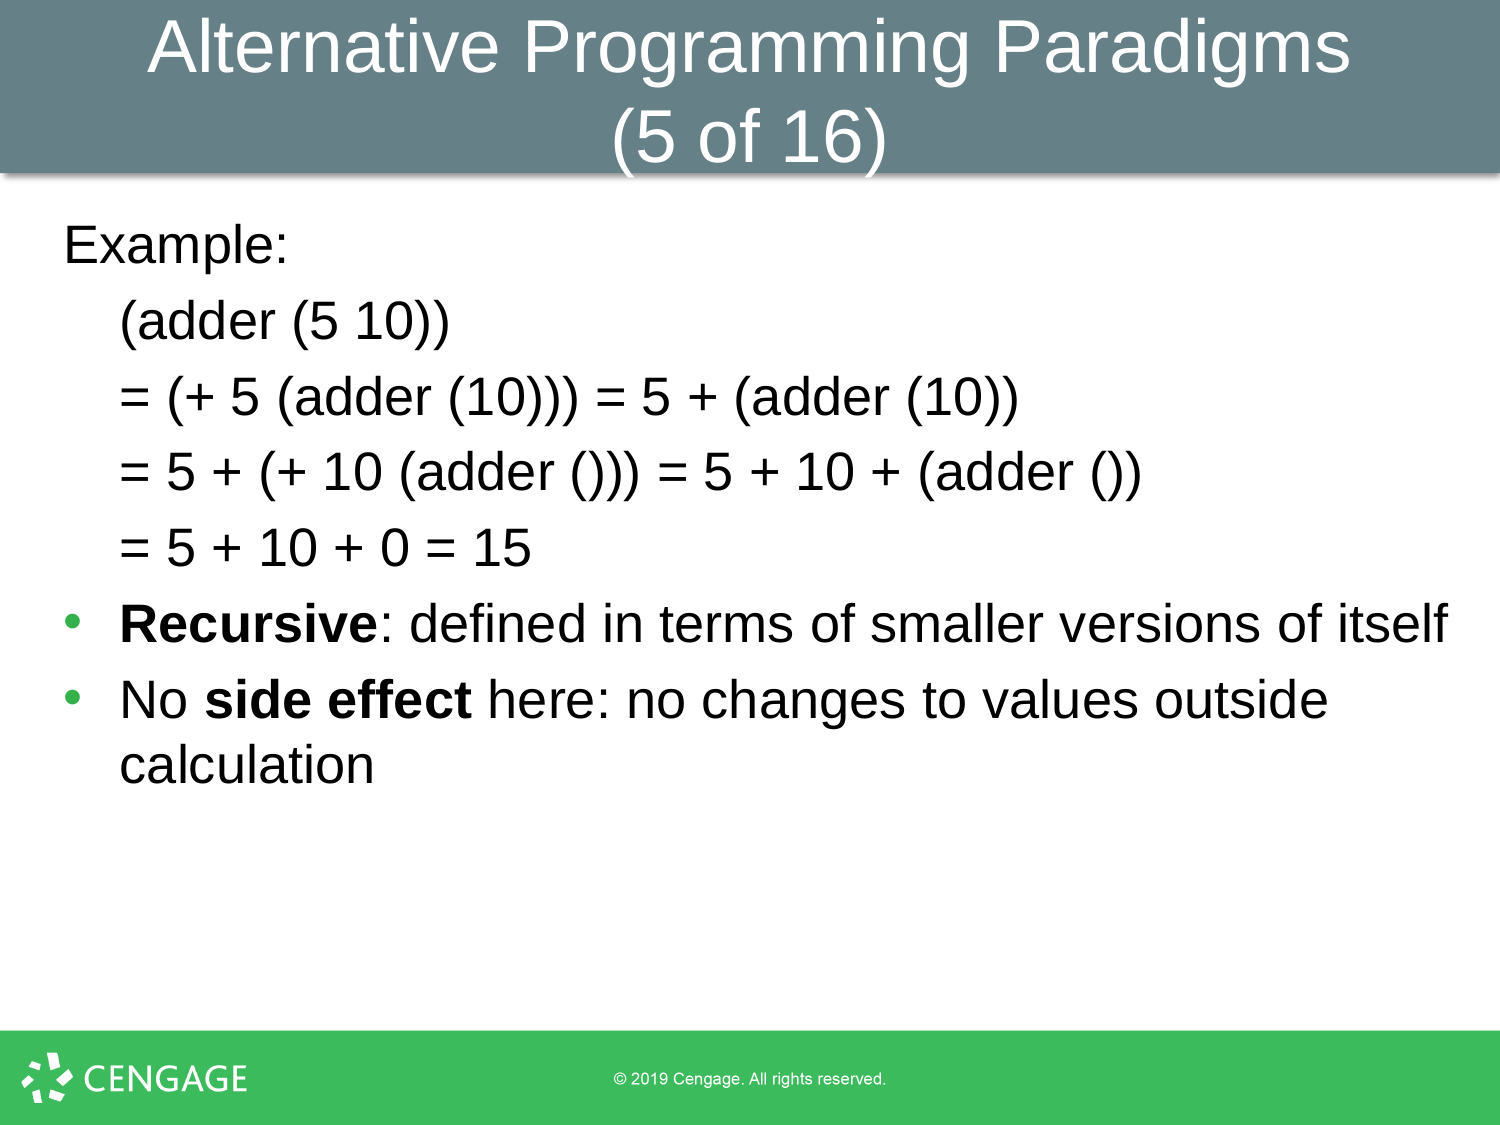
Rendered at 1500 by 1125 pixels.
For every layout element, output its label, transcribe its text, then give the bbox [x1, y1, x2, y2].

title Alternative Programming Paradigms (5 of 16) [130, 0, 1370, 174]
list Example: (adder (5 10)) = (+ 5 (adder (10))) = 5 + (adder (10)) = 5 + (+ 10 (adder ())) = 5 + 10 + (adder ()) = 5 + 10 + 0 = 15 Recursive: defined in terms of smaller versions of itself No side effect here: no changes to values outside calculation [48, 201, 1469, 1022]
picture [0, 0, 1500, 1125]
